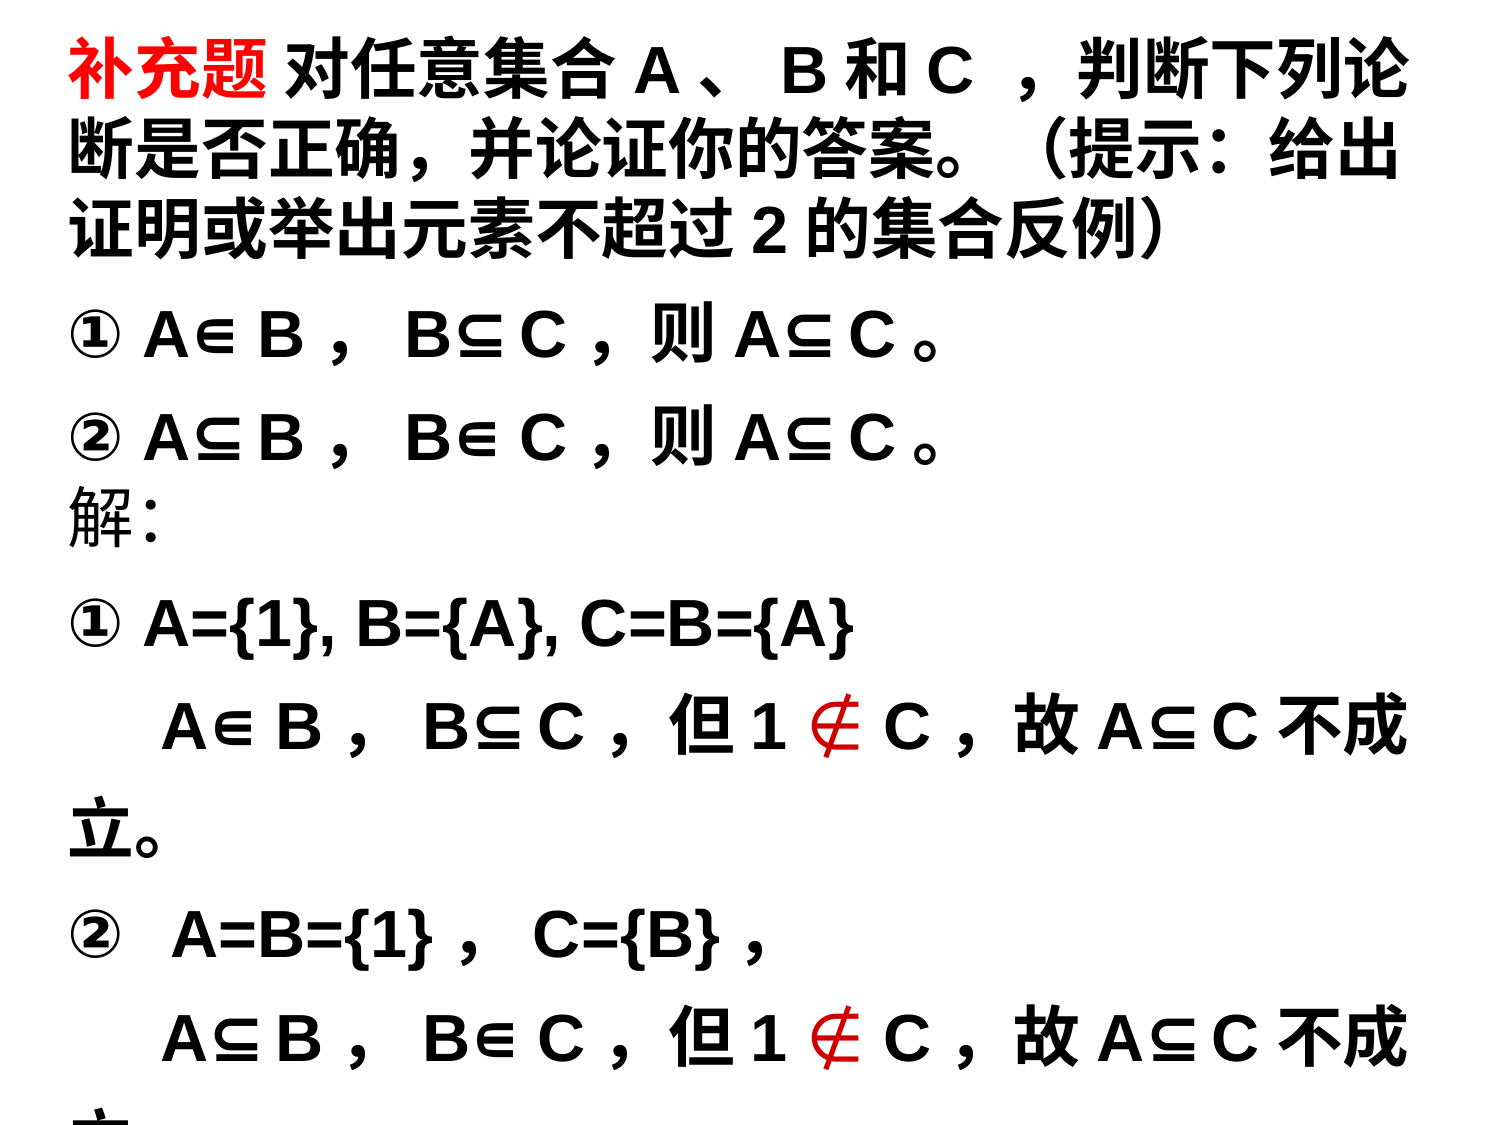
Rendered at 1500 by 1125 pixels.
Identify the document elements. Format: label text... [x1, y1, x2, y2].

text_box 解： A={1}, B={A}, C=B={A} A∊B，B⊆C，但1 ∉ C，故A⊆C不成立。 A=B={1}，C={B}， A⊆B，B∊C，但1 ∉ C，故A⊆C不成立。 [53, 467, 1483, 1125]
text_box 补充题 对任意集合A、B和C ，判断下列论断是否正确，并论证你的答案。（提示：给出证明或举出元素不超过2的集合反例） A∊B，B⊆C，则A⊆C。 A⊆B，B∊C，则A⊆C。 [53, 19, 1436, 467]
